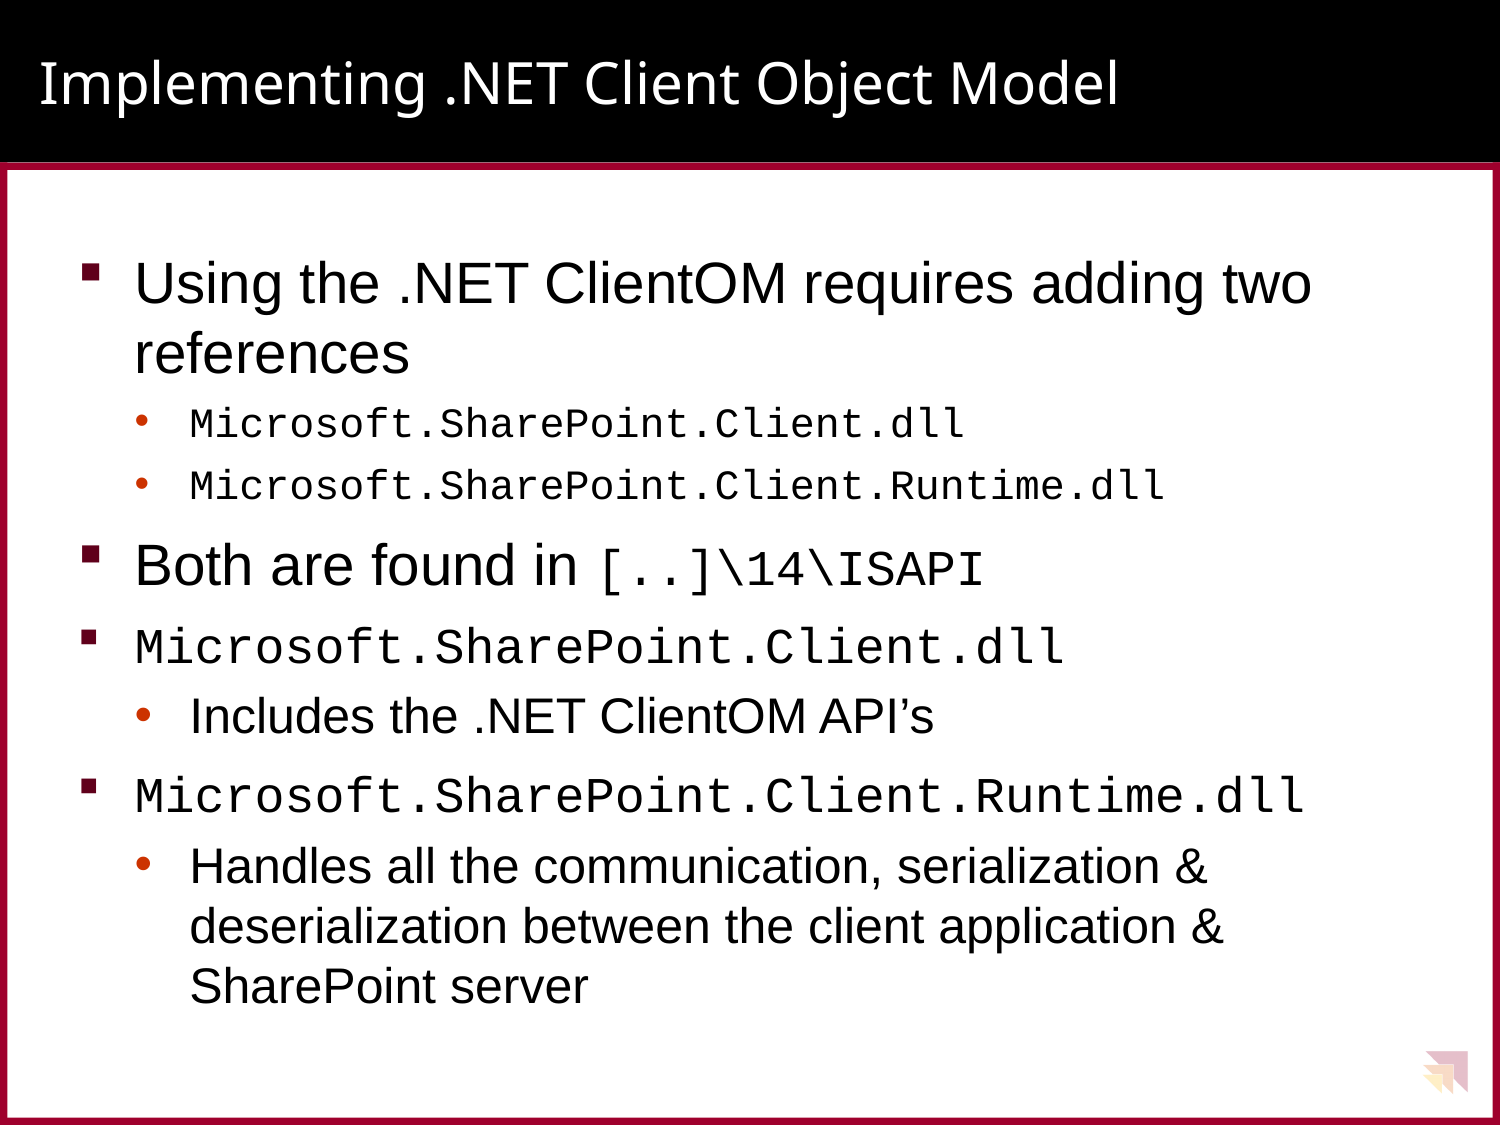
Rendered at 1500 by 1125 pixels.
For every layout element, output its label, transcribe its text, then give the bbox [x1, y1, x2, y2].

title Implementing .NET Client Object Model [24, 12, 1438, 150]
list Using the .NET ClientOM requires adding two references Microsoft.SharePoint.Client.dll Microsoft.SharePoint.Client.Runtime.dll Both are found in [..]\14\ISAPI Microsoft.SharePoint.Client.dll Includes the .NET ClientOM API’s Microsoft.SharePoint.Client.Runtime.dll Handles all the communication, serialization & deserialization between the client application & SharePoint server [62, 237, 1438, 1088]
